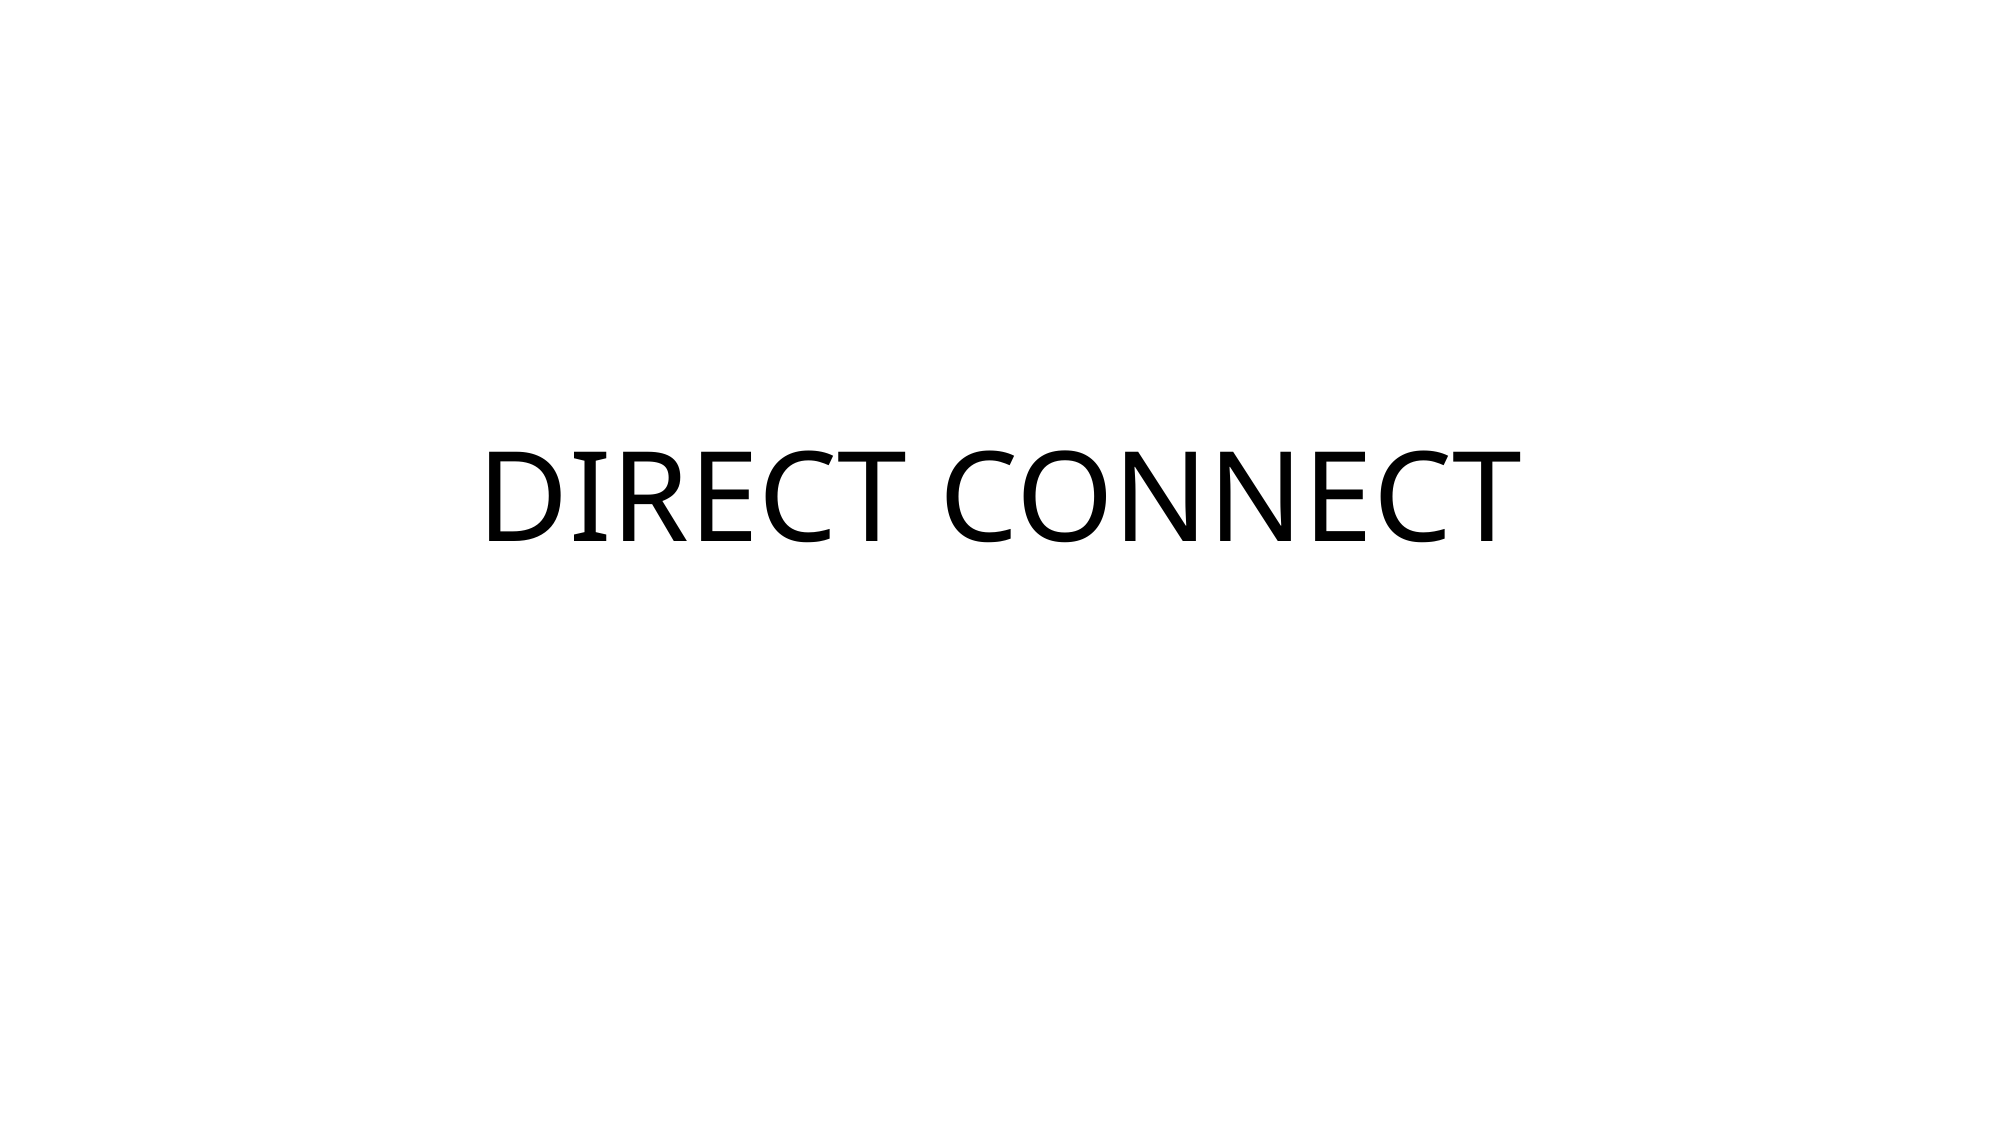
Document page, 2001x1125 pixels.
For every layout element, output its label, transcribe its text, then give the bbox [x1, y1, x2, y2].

title DIRECT CONNECT [249, 184, 1750, 576]
